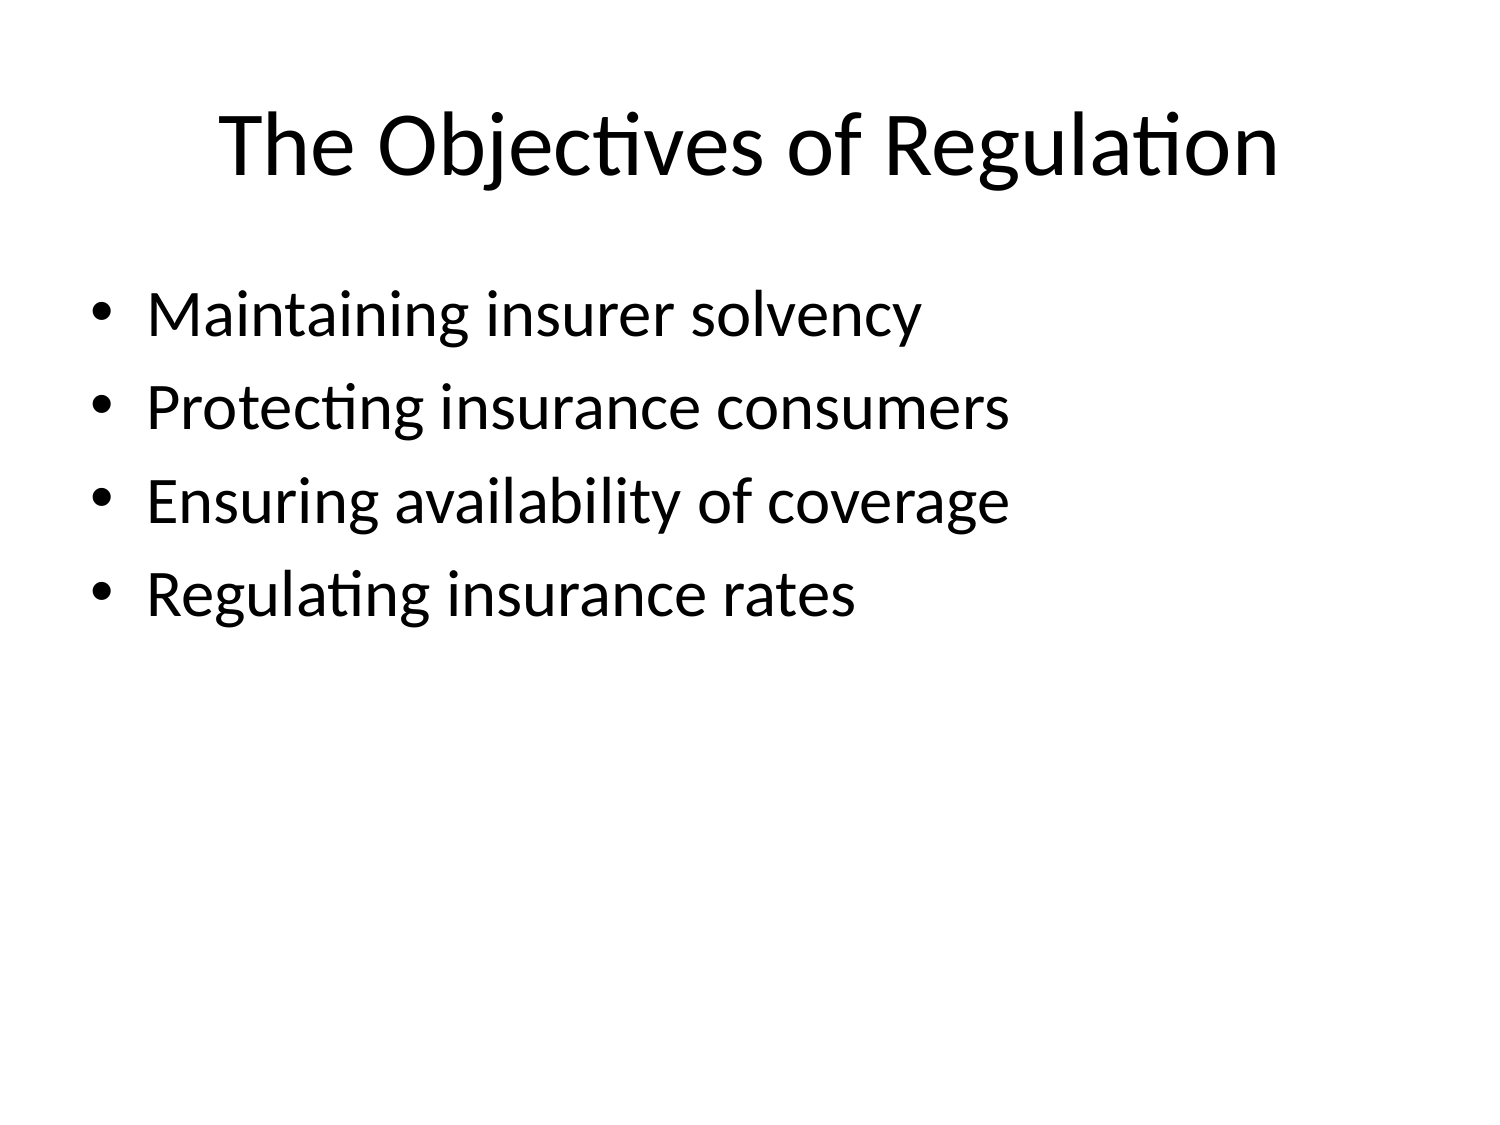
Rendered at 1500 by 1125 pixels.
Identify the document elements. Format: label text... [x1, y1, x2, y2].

title The Objectives of Regulation [75, 45, 1425, 233]
list Maintaining insurer solvency Protecting insurance consumers Ensuring availability of coverage Regulating insurance rates [75, 262, 1425, 1005]
